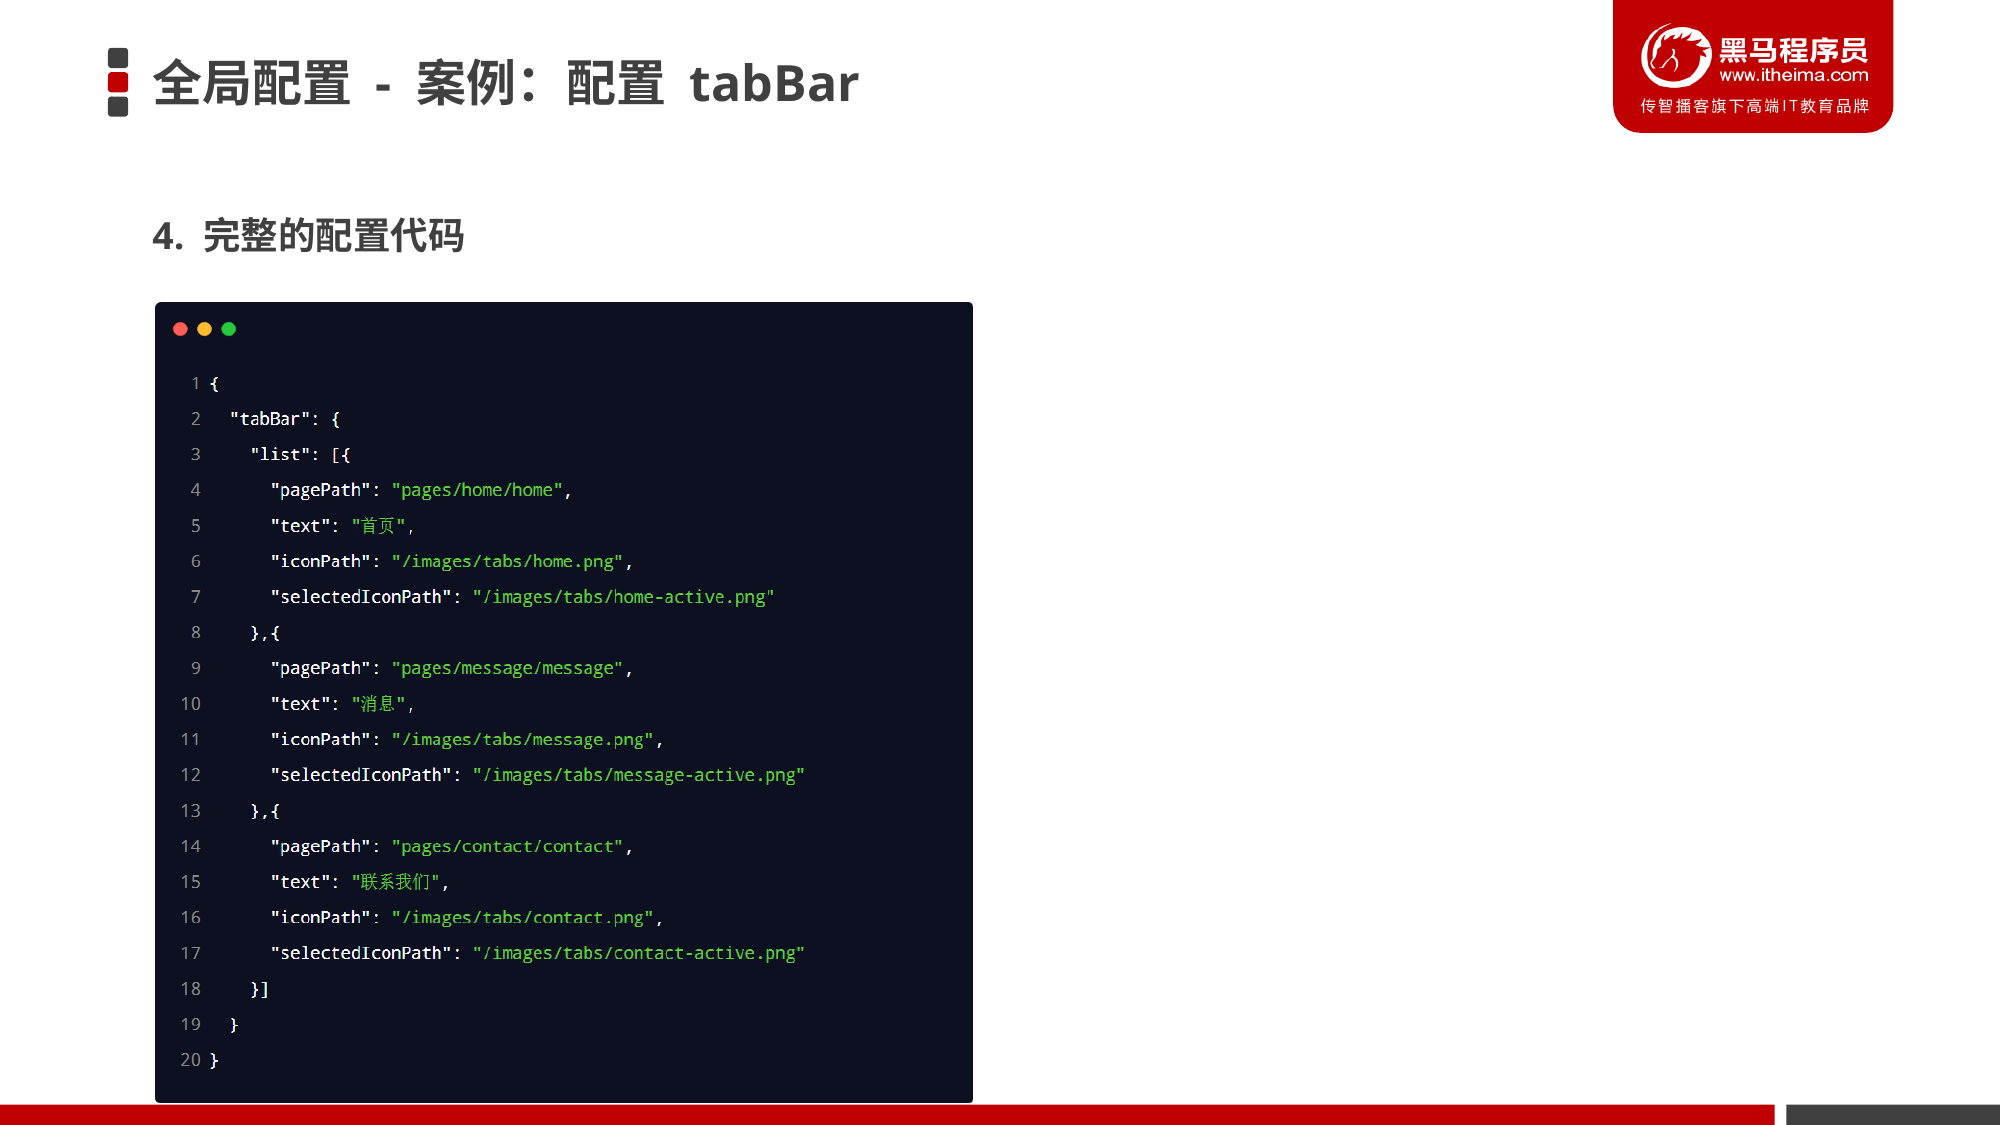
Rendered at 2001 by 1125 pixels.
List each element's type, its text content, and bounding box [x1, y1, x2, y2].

picture [1616, 11, 1894, 125]
list 4. 完整的配置代码 [137, 192, 1753, 277]
title 全局配置 - 案例：配置 tabBar [137, 38, 1577, 124]
picture [155, 302, 973, 1103]
